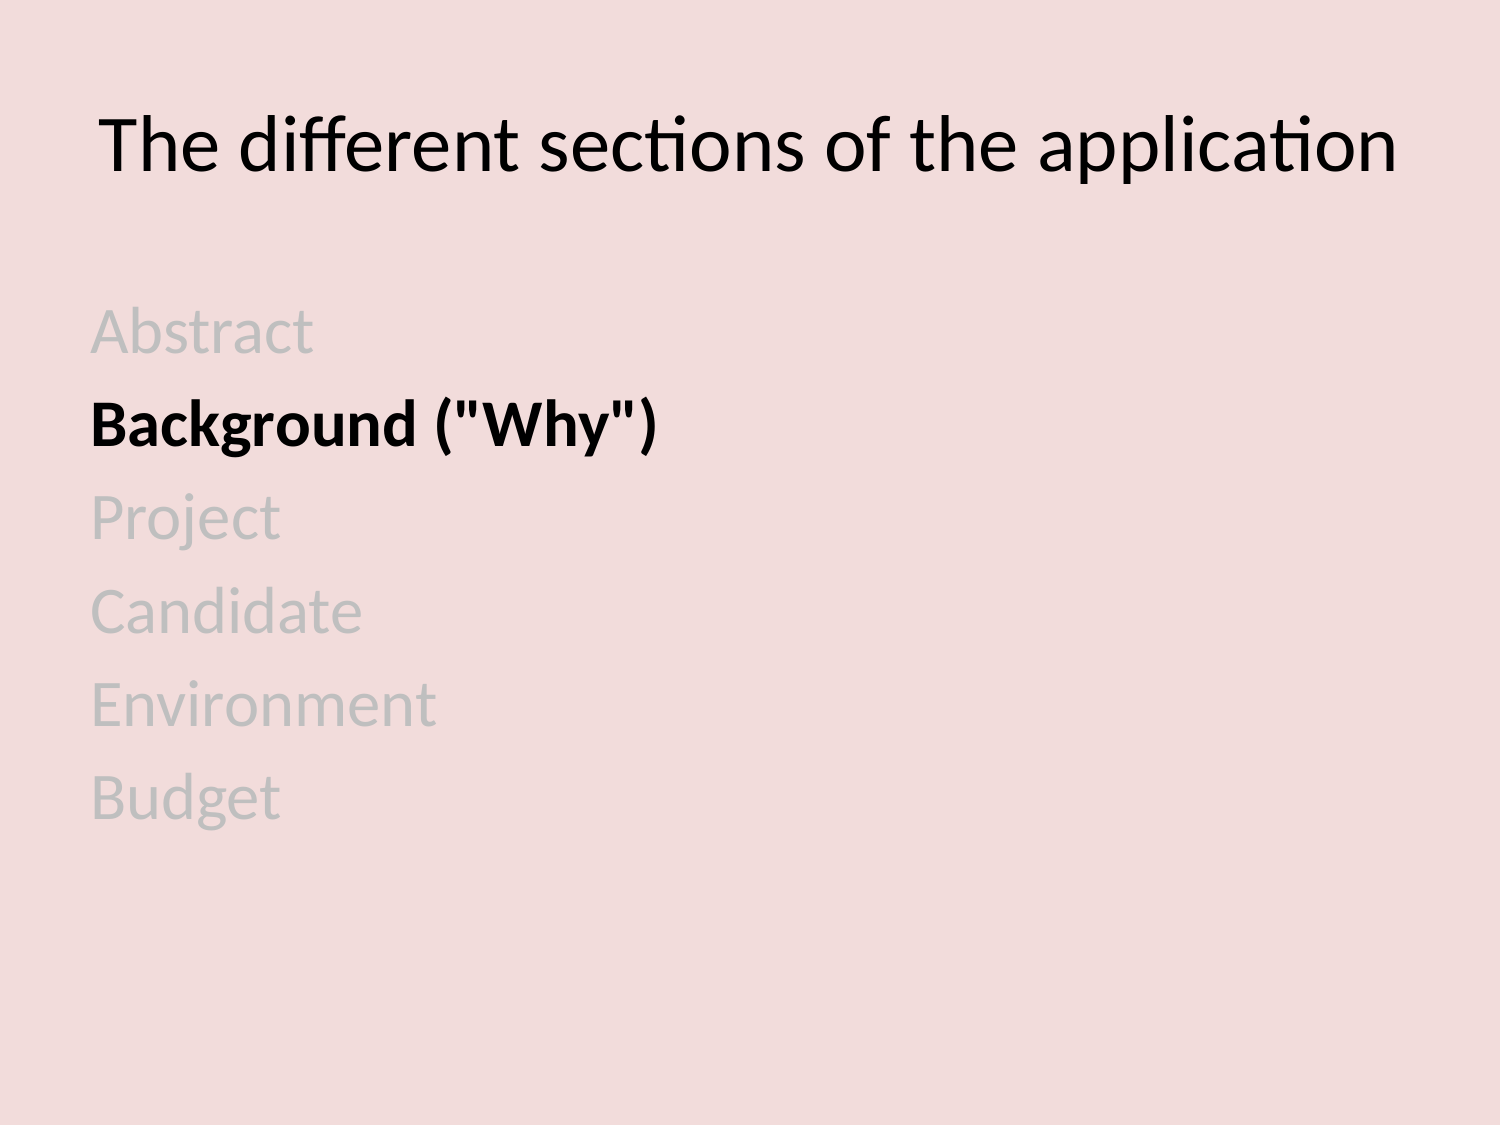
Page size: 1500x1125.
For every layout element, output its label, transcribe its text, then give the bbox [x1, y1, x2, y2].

title The different sections of the application [0, 45, 1500, 233]
list Abstract Background ("Why") Project Candidate Environment Budget [75, 279, 1425, 1022]
